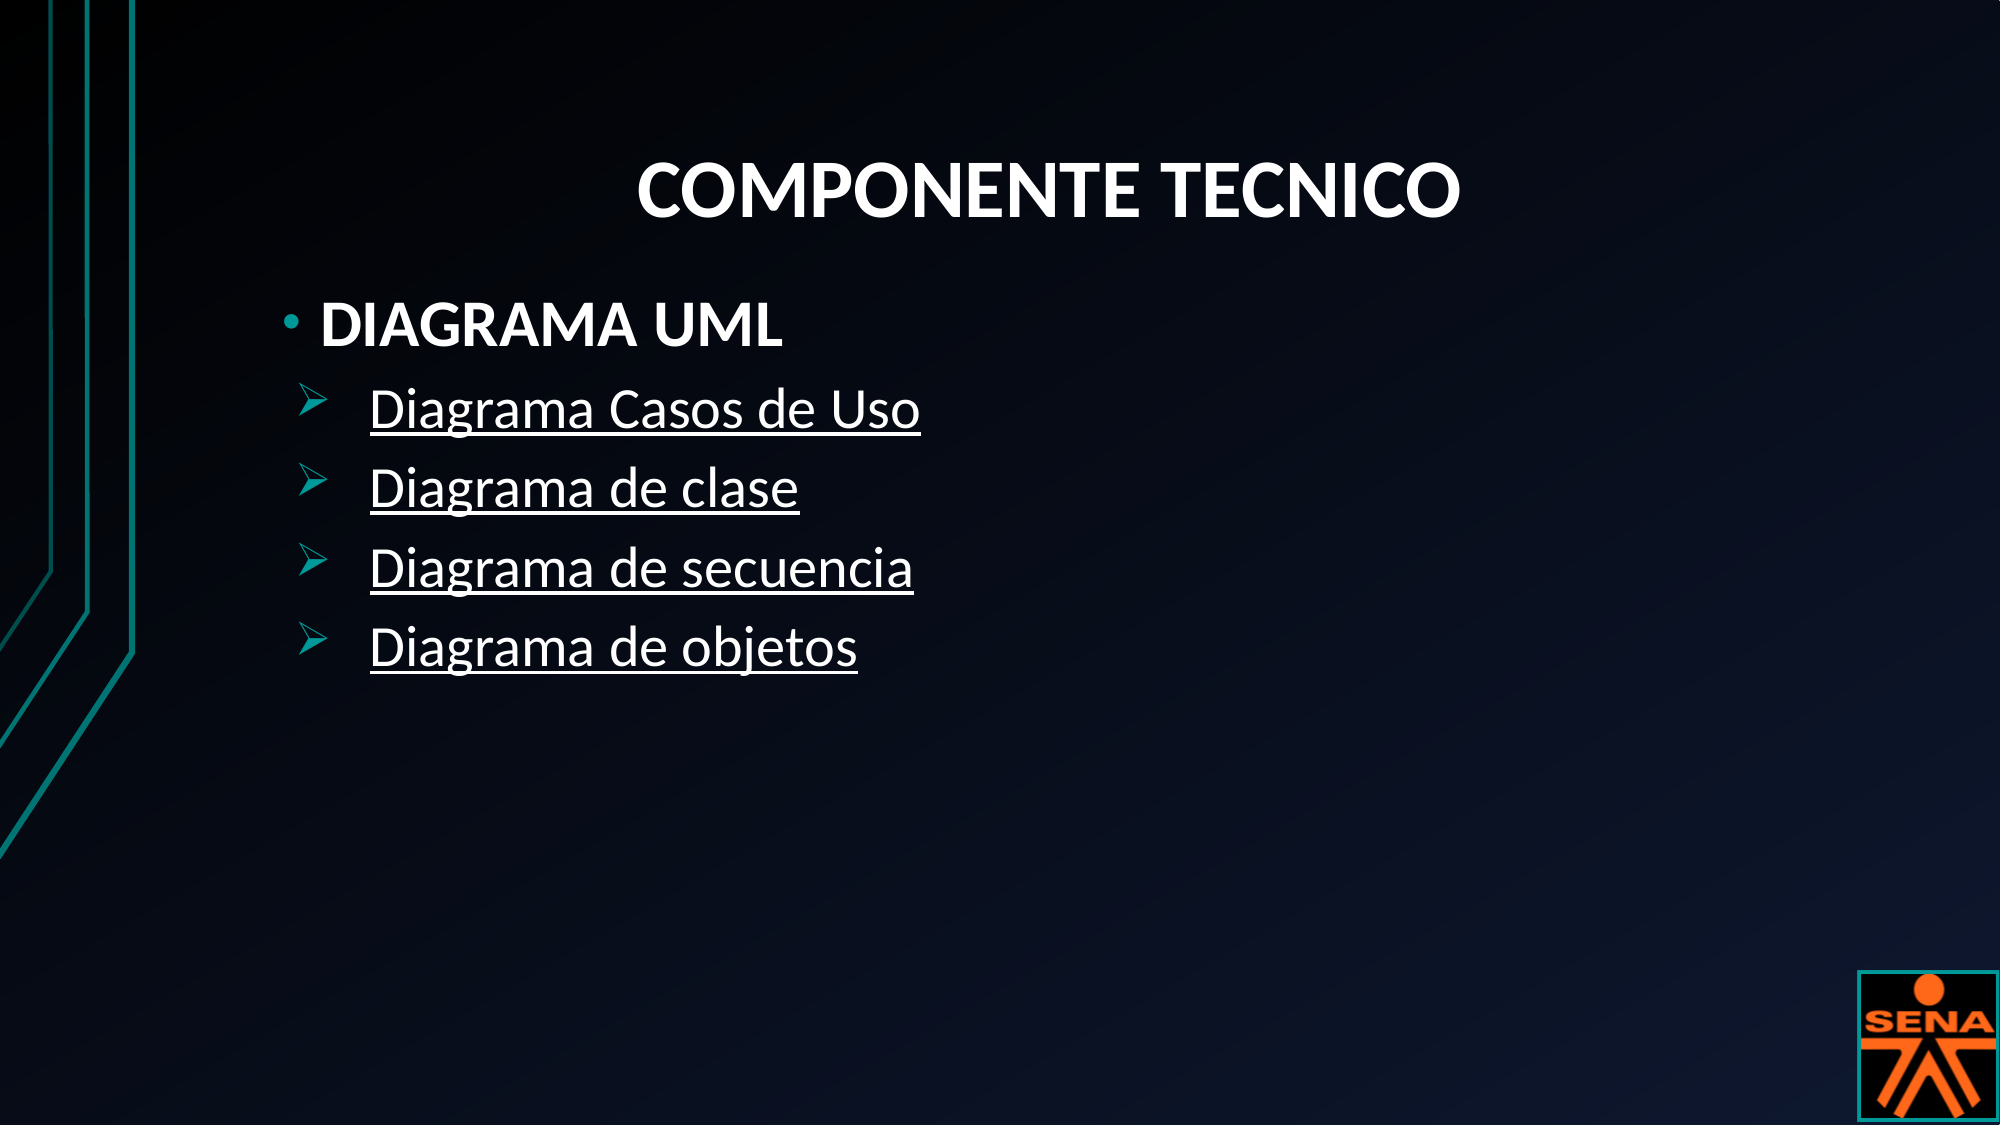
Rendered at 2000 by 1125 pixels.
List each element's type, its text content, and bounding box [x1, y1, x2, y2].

list DIAGRAMA UML Diagrama Casos de Uso Diagrama de clase Diagrama de secuencia Diagrama de objetos [199, 279, 1900, 1012]
picture [1848, 966, 2000, 1123]
title COMPONENTE TECNICO [199, 45, 1900, 246]
